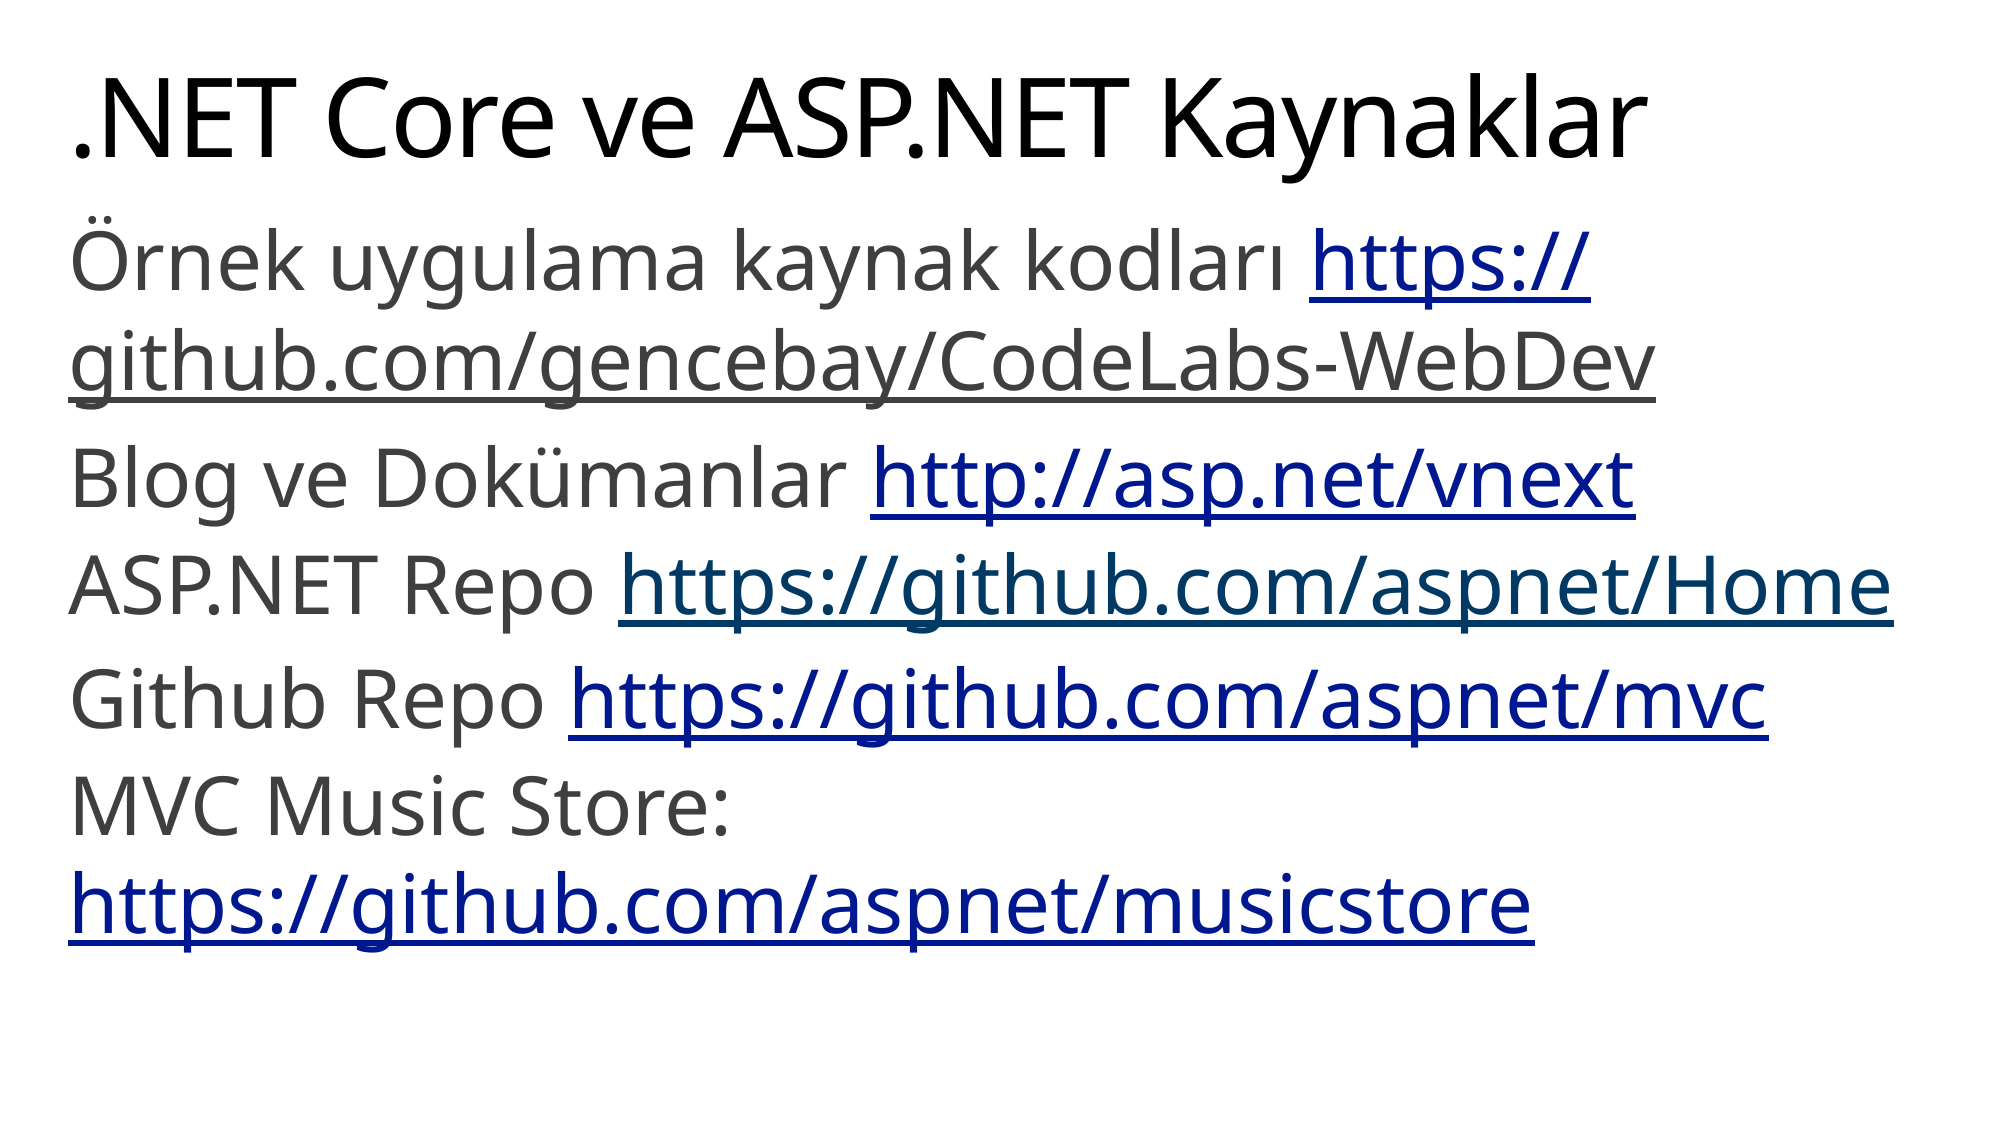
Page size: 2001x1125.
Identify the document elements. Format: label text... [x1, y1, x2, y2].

title .NET Core ve ASP.NET Kaynaklar [44, 47, 1957, 195]
list Örnek uygulama kaynak kodları https://github.com/gencebay/CodeLabs-WebDev Blog ve Dokümanlar http://asp.net/vnext ASP.NET Repo https://github.com/aspnet/Home Github Repo https://github.com/aspnet/mvc MVC Music Store: https://github.com/aspnet/musicstore [44, 195, 1957, 929]
